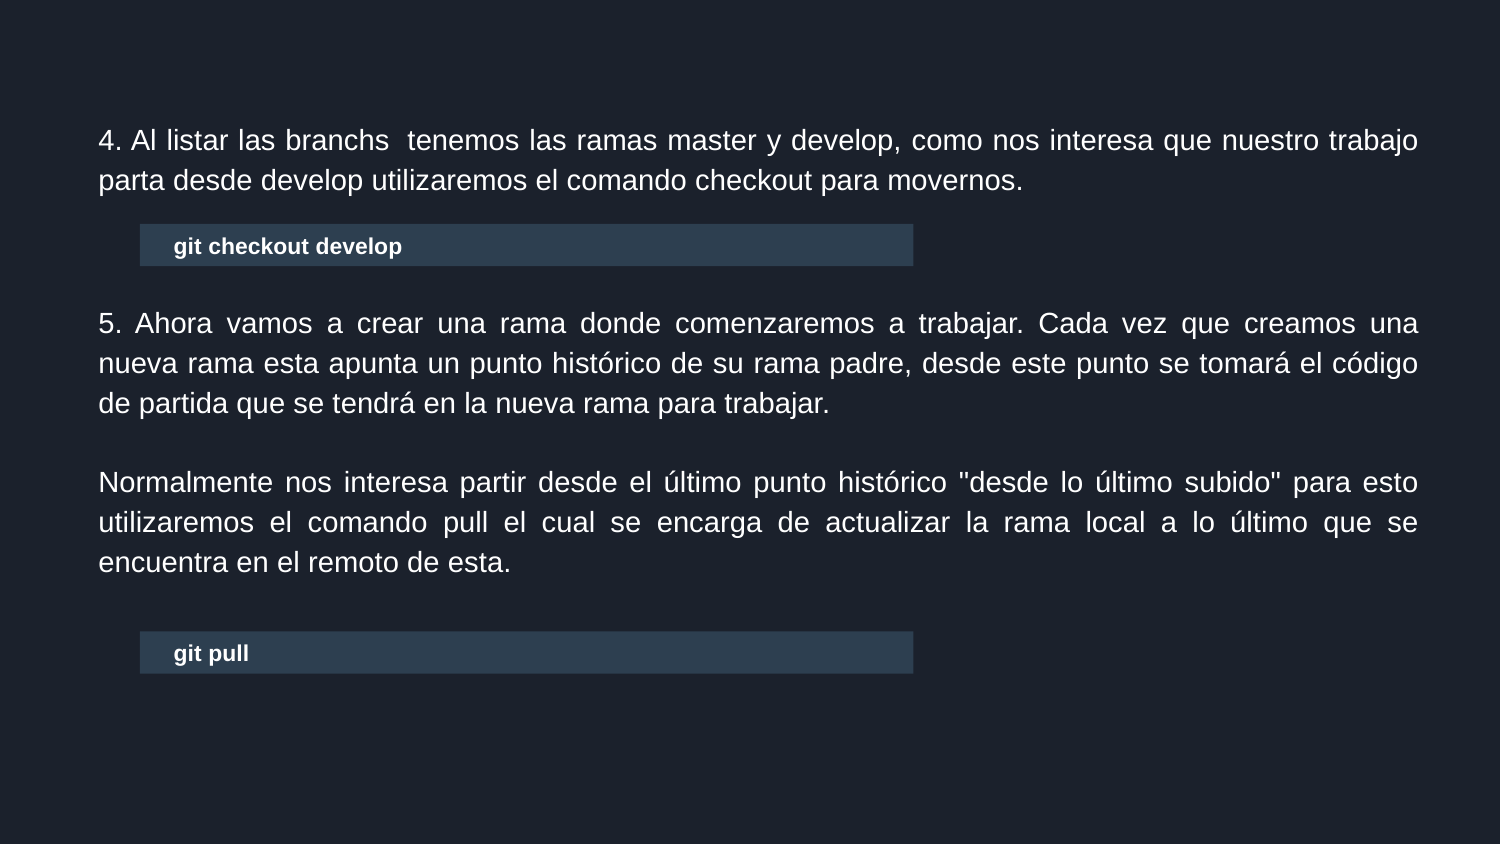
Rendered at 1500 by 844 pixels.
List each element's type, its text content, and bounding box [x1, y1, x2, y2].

text_box git pull [139, 631, 914, 674]
text_box 4. Al listar las branchs tenemos las ramas master y develop, como nos interesa que nuestro trabajo parta desde develop utilizaremos el comando checkout para movernos. 5. Ahora vamos a crear una rama donde comenzaremos a trabajar. Cada vez que creamos una nueva rama esta apunta un punto histórico de su rama padre, desde este punto se tomará el código de partida que se tendrá en la nueva rama para trabajar. Normalmente nos interesa partir desde el último punto histórico "desde lo último subido" para esto utilizaremos el comando pull el cual se encarga de actualizar la rama local a lo último que se encuentra en el remoto de esta. [64, 101, 1436, 743]
text_box git checkout develop [139, 223, 914, 267]
